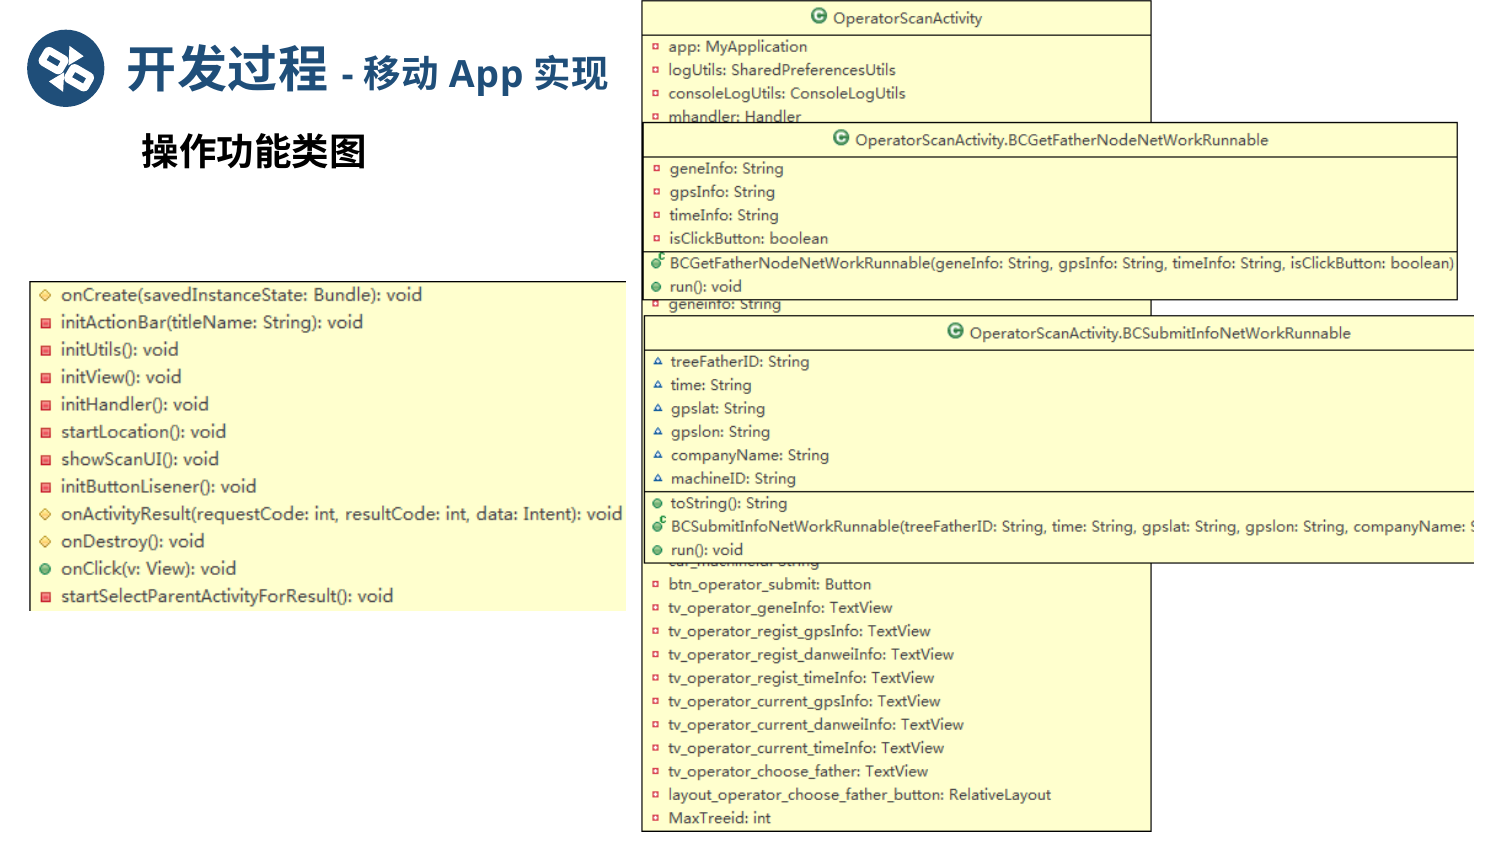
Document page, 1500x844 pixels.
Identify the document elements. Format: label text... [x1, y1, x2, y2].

picture [28, 281, 626, 611]
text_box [28, 30, 104, 106]
picture [639, 0, 1480, 832]
text_box 开发过程-移动App实现 [111, 30, 639, 105]
text_box 操作功能类图 [126, 125, 639, 176]
